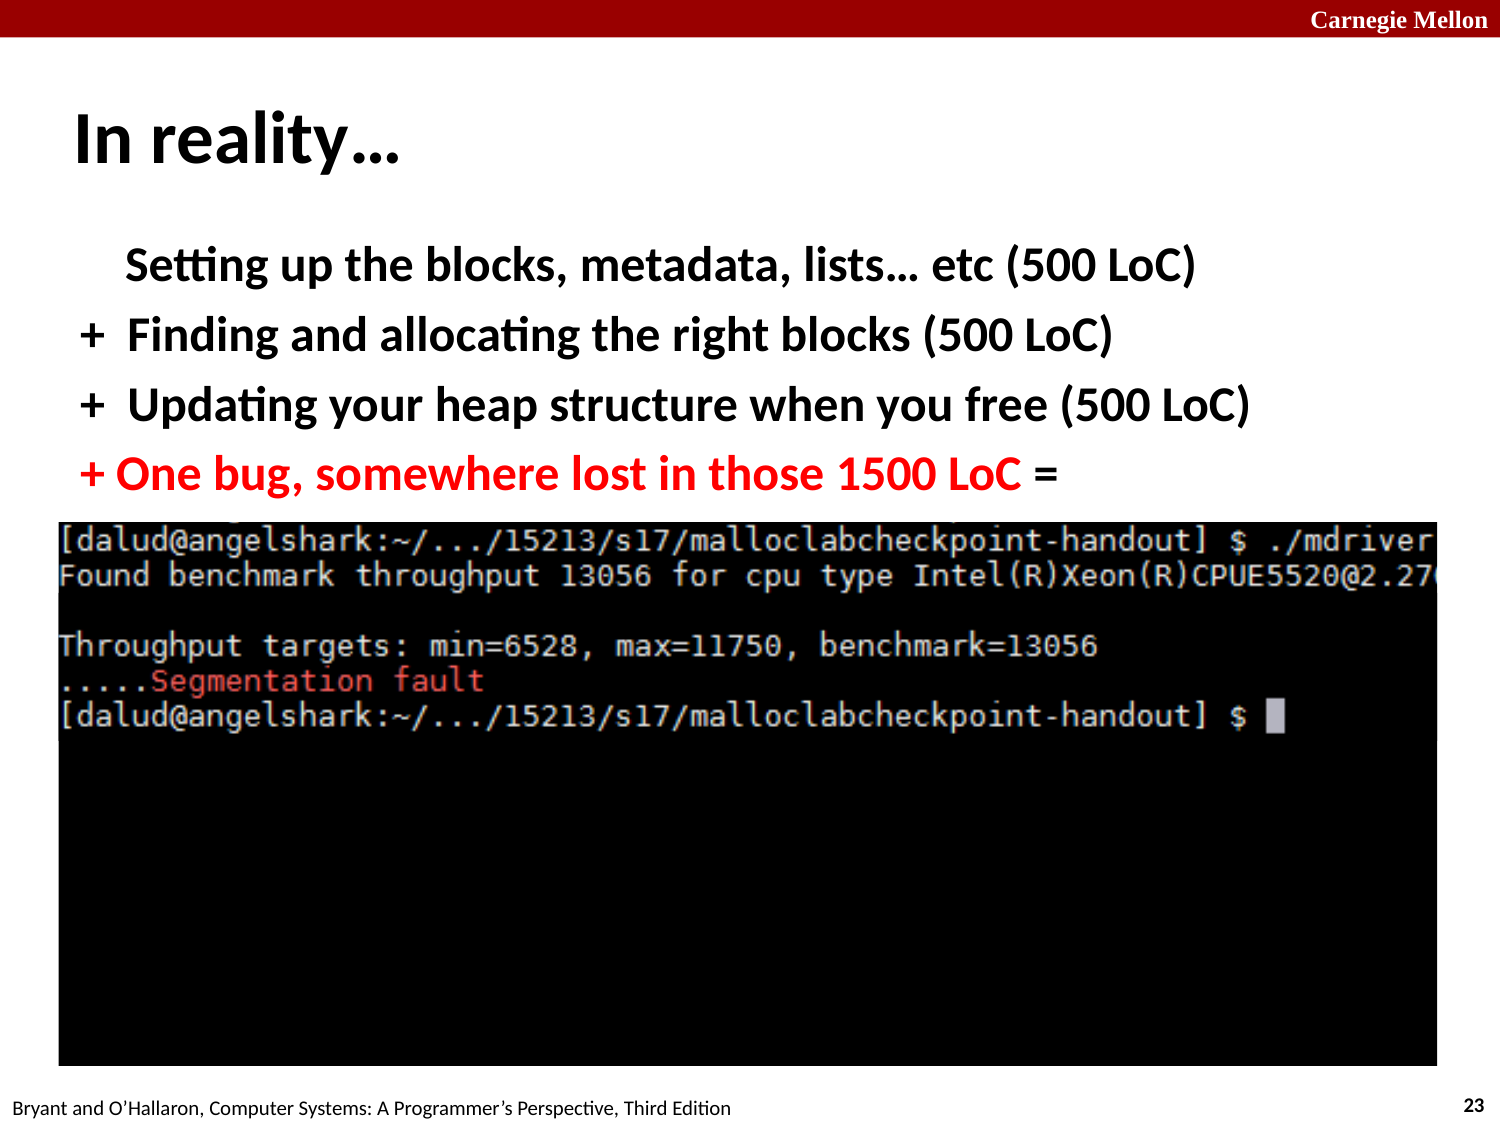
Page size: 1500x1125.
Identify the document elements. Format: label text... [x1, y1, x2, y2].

list Setting up the blocks, metadata, lists… etc (500 LoC) + Finding and allocating the right blocks (500 LoC) + Updating your heap structure when you free (500 LoC) + One bug, somewhere lost in those 1500 LoC = [65, 223, 1361, 520]
picture [58, 521, 1438, 741]
text_box [58, 748, 1438, 1066]
title In reality… [58, 71, 1304, 197]
